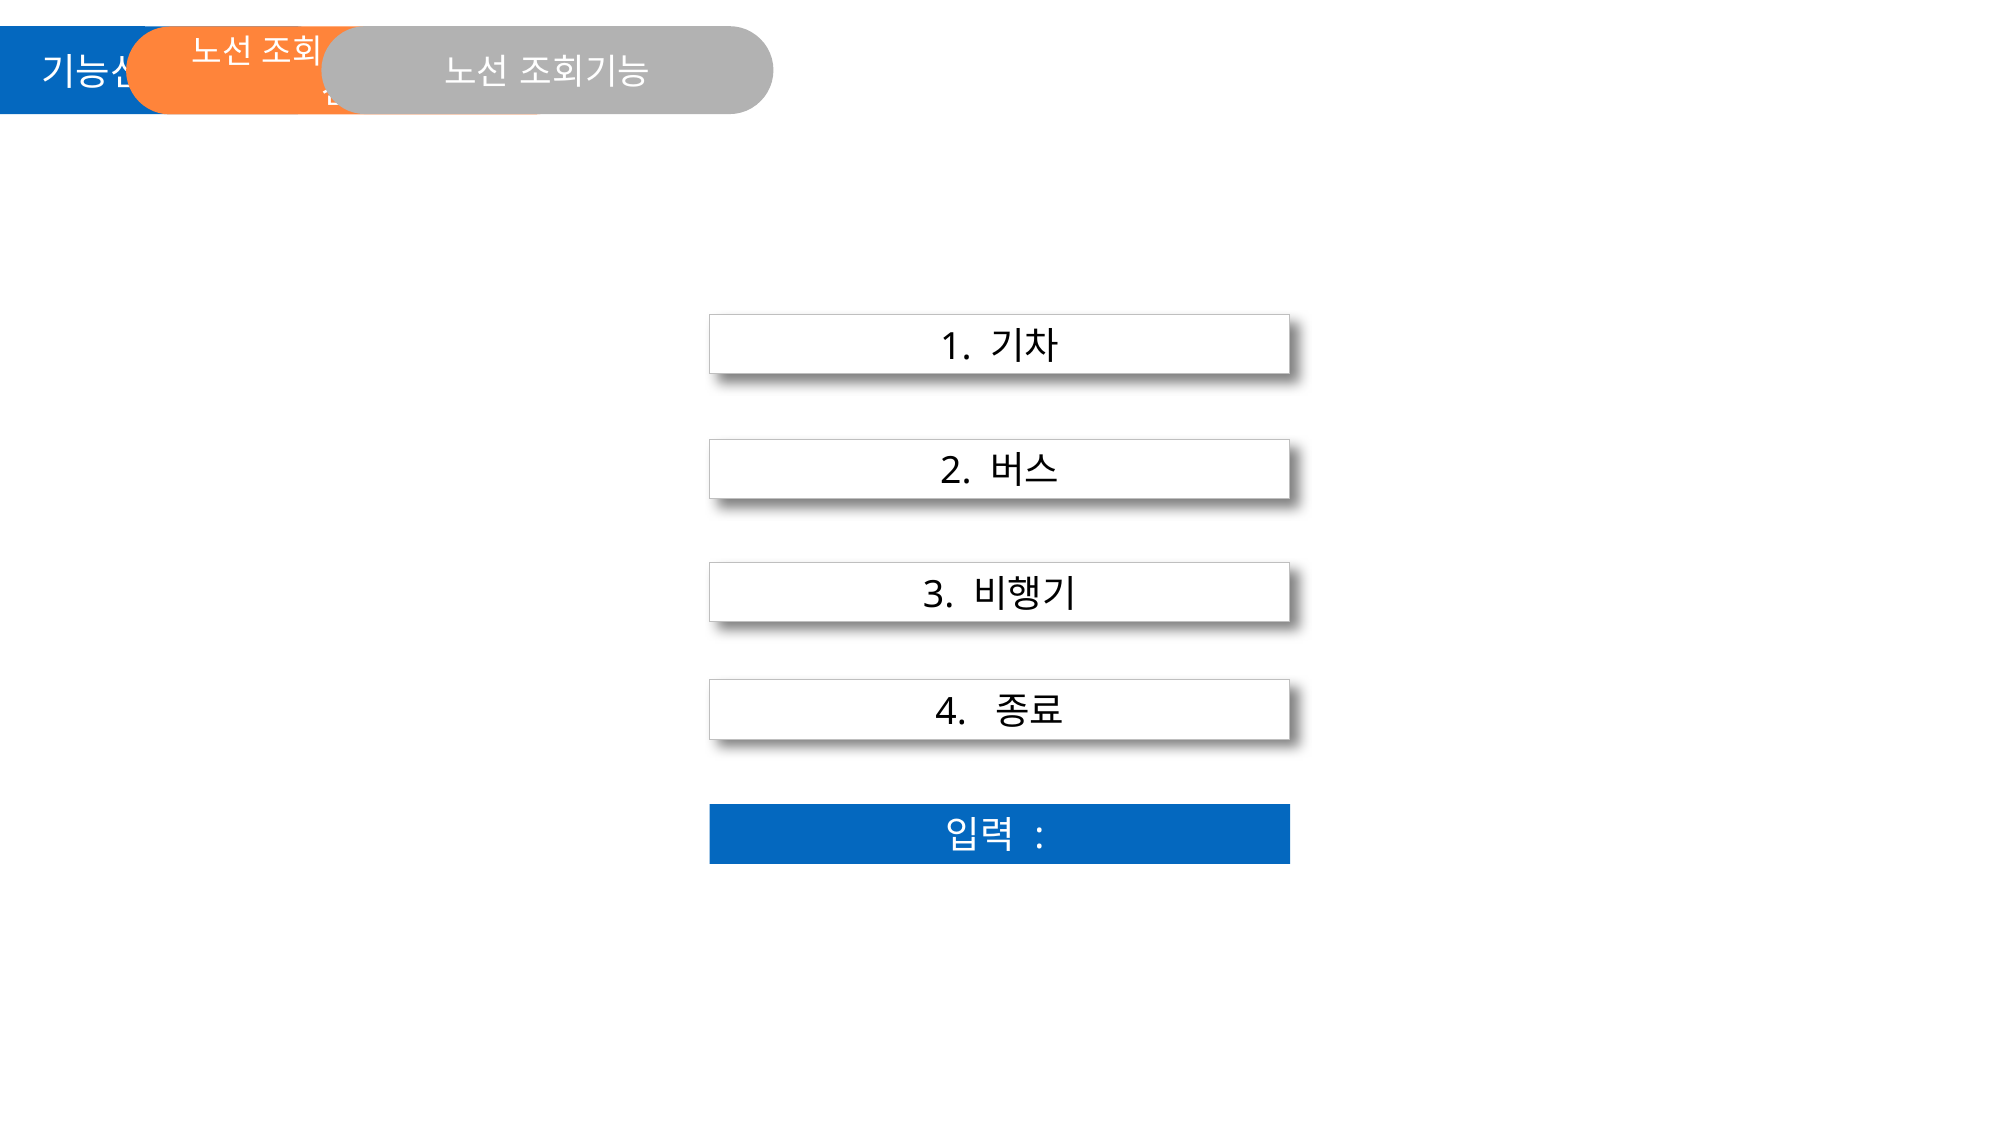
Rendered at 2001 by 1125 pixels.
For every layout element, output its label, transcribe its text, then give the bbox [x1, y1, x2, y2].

text_box 3. 비행기 [709, 562, 1290, 622]
text_box 4. 종료 [709, 679, 1290, 740]
text_box 2. 버스 [709, 439, 1290, 499]
text_box 입력 : [709, 804, 1291, 864]
text_box 노선 조회기능 [321, 26, 774, 115]
text_box 1. 기차 [709, 314, 1290, 374]
text_box 기능선택화면 [0, 25, 303, 116]
text_box 노선 조회/유실물 조회 선택 [126, 26, 363, 115]
